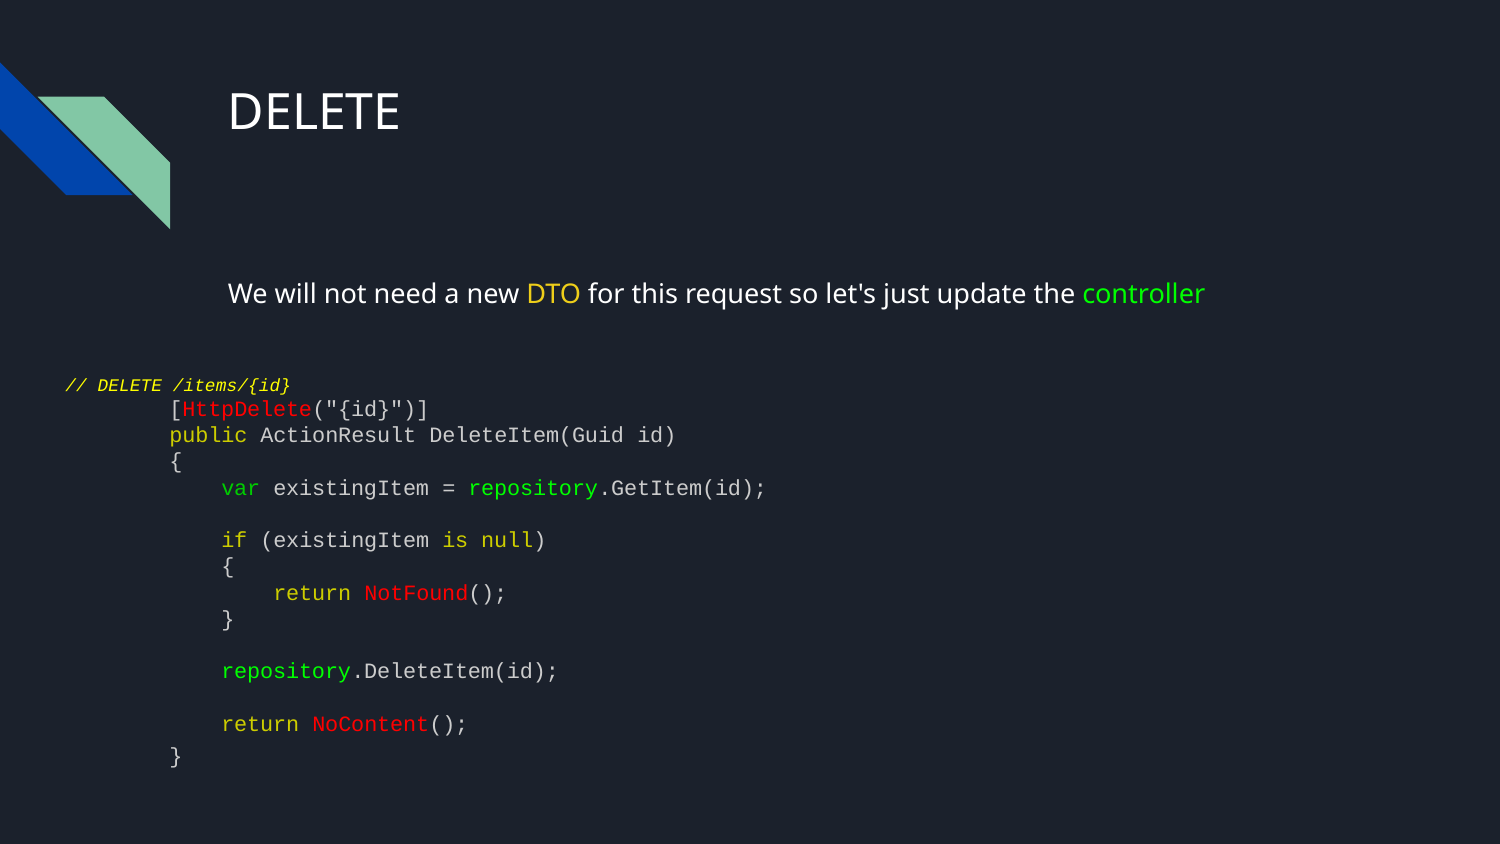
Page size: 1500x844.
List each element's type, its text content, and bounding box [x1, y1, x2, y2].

text_box // DELETE /items/{id} [HttpDelete("{id}")] public ActionResult DeleteItem(Guid id) { var existingItem = repository.GetItem(id); if (existingItem is null) { return NotFound(); } repository.DeleteItem(id); return NoContent(); } [50, 358, 1450, 784]
title DELETE [212, 64, 1368, 215]
list We will not need a new DTO for this request so let's just update the controller [212, 257, 1368, 338]
